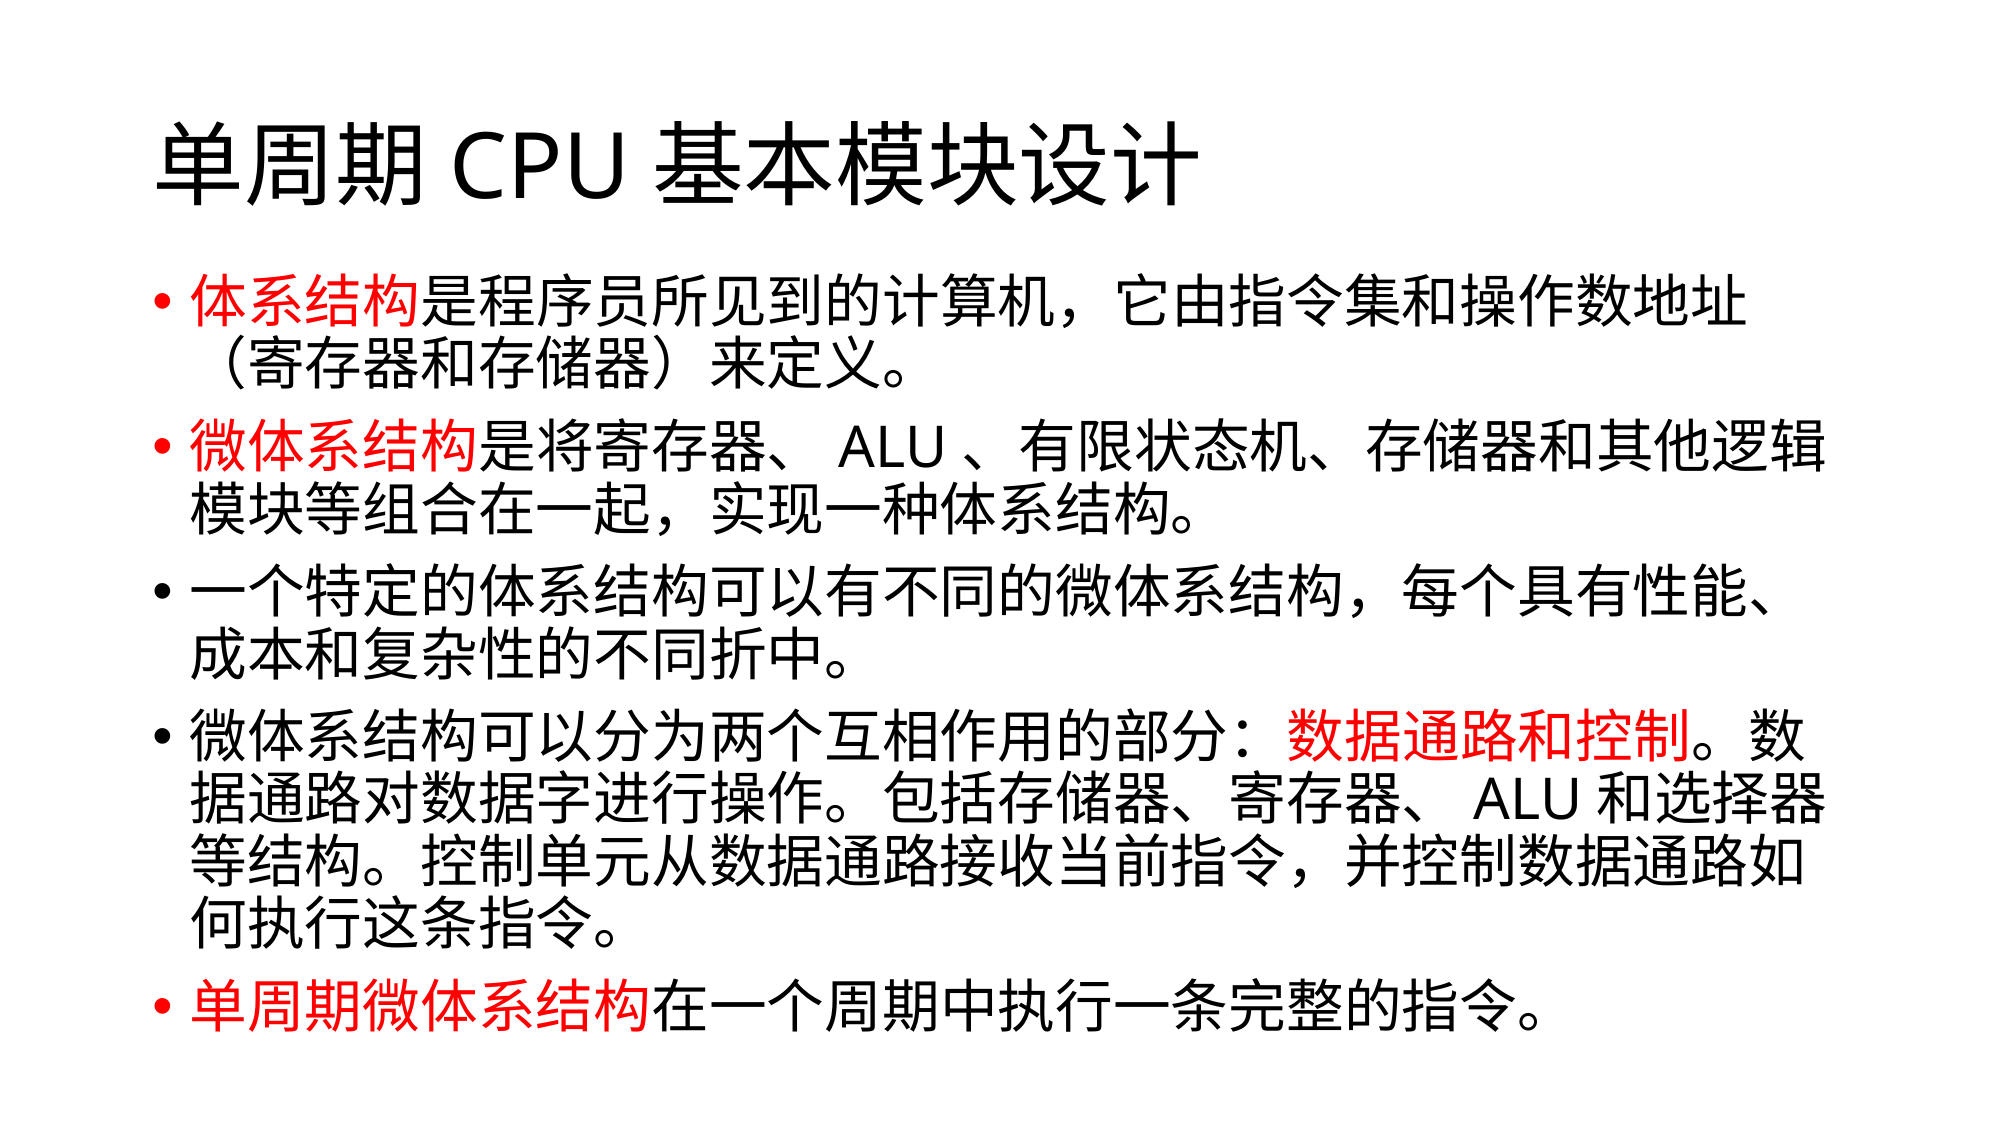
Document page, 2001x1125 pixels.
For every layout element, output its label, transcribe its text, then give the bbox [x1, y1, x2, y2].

list 体系结构是程序员所见到的计算机，它由指令集和操作数地址（寄存器和存储器）来定义。 微体系结构是将寄存器、ALU、有限状态机、存储器和其他逻辑模块等组合在一起，实现一种体系结构。 一个特定的体系结构可以有不同的微体系结构，每个具有性能、成本和复杂性的不同折中。 微体系结构可以分为两个互相作用的部分：数据通路和控制。数据通路对数据字进行操作。包括存储器、寄存器、ALU和选择器等结构。控制单元从数据通路接收当前指令，并控制数据通路如何执行这条指令。 单周期微体系结构在一个周期中执行一条完整的指令。 [137, 265, 1863, 1051]
title 单周期CPU基本模块设计 [137, 59, 1863, 265]
